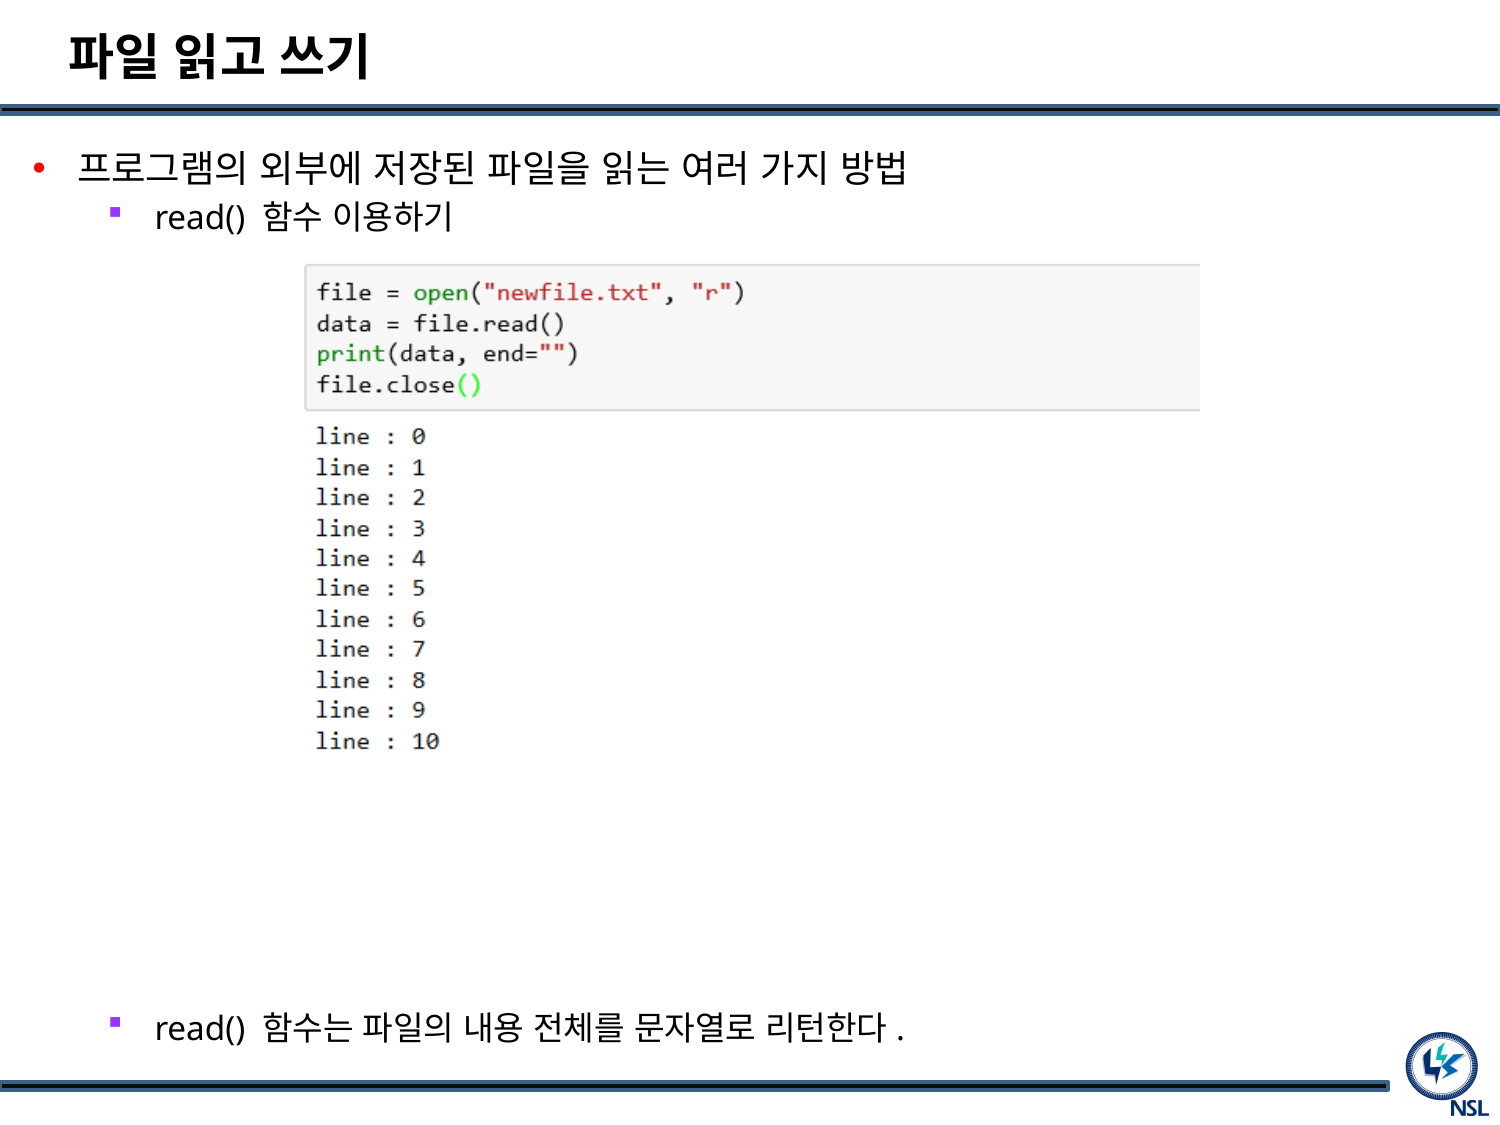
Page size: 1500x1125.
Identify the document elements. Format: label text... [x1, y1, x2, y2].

picture [300, 255, 1200, 758]
list 프로그램의 외부에 저장된 파일을 읽는 여러 가지 방법 read() 함수 이용하기 read() 함수는 파일의 내용 전체를 문자열로 리턴한다. [17, 137, 1479, 1067]
title 파일 읽고 쓰기 [53, 7, 1489, 103]
picture [1404, 1067, 1489, 1116]
